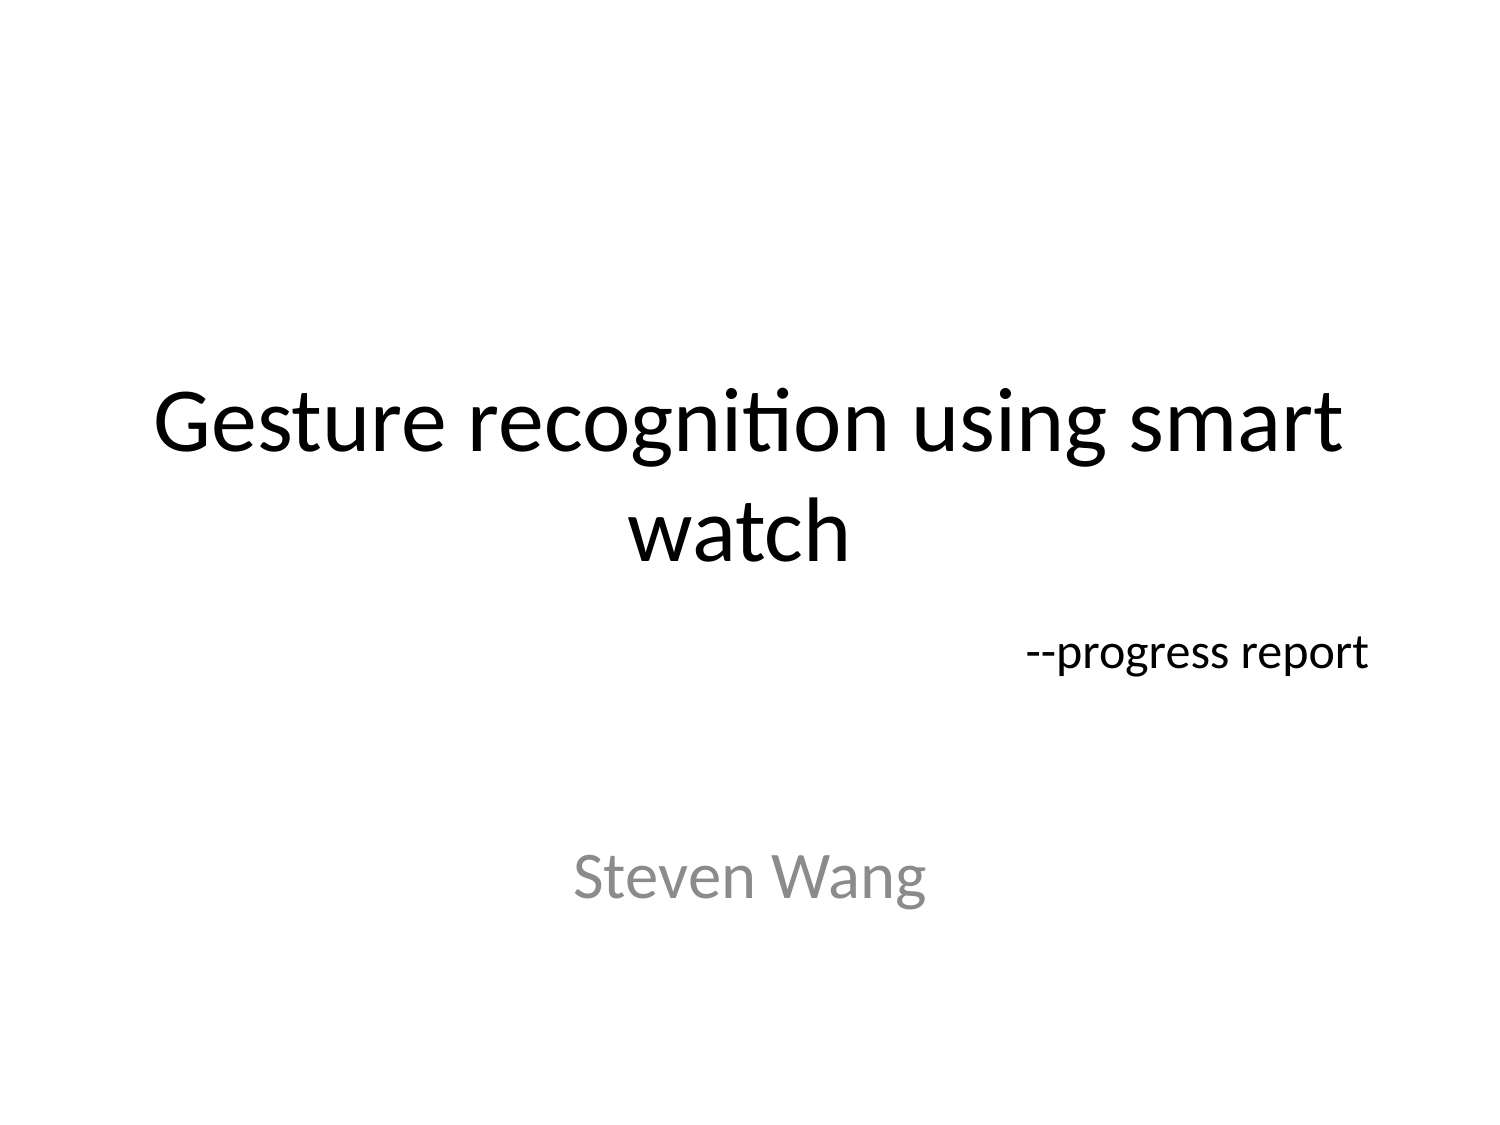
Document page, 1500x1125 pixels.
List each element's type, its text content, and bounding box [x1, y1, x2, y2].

subtitle Steven Wang [225, 824, 1275, 939]
title Gesture recognition using smart watch [112, 349, 1388, 591]
text_box --progress report [1010, 611, 1385, 686]
